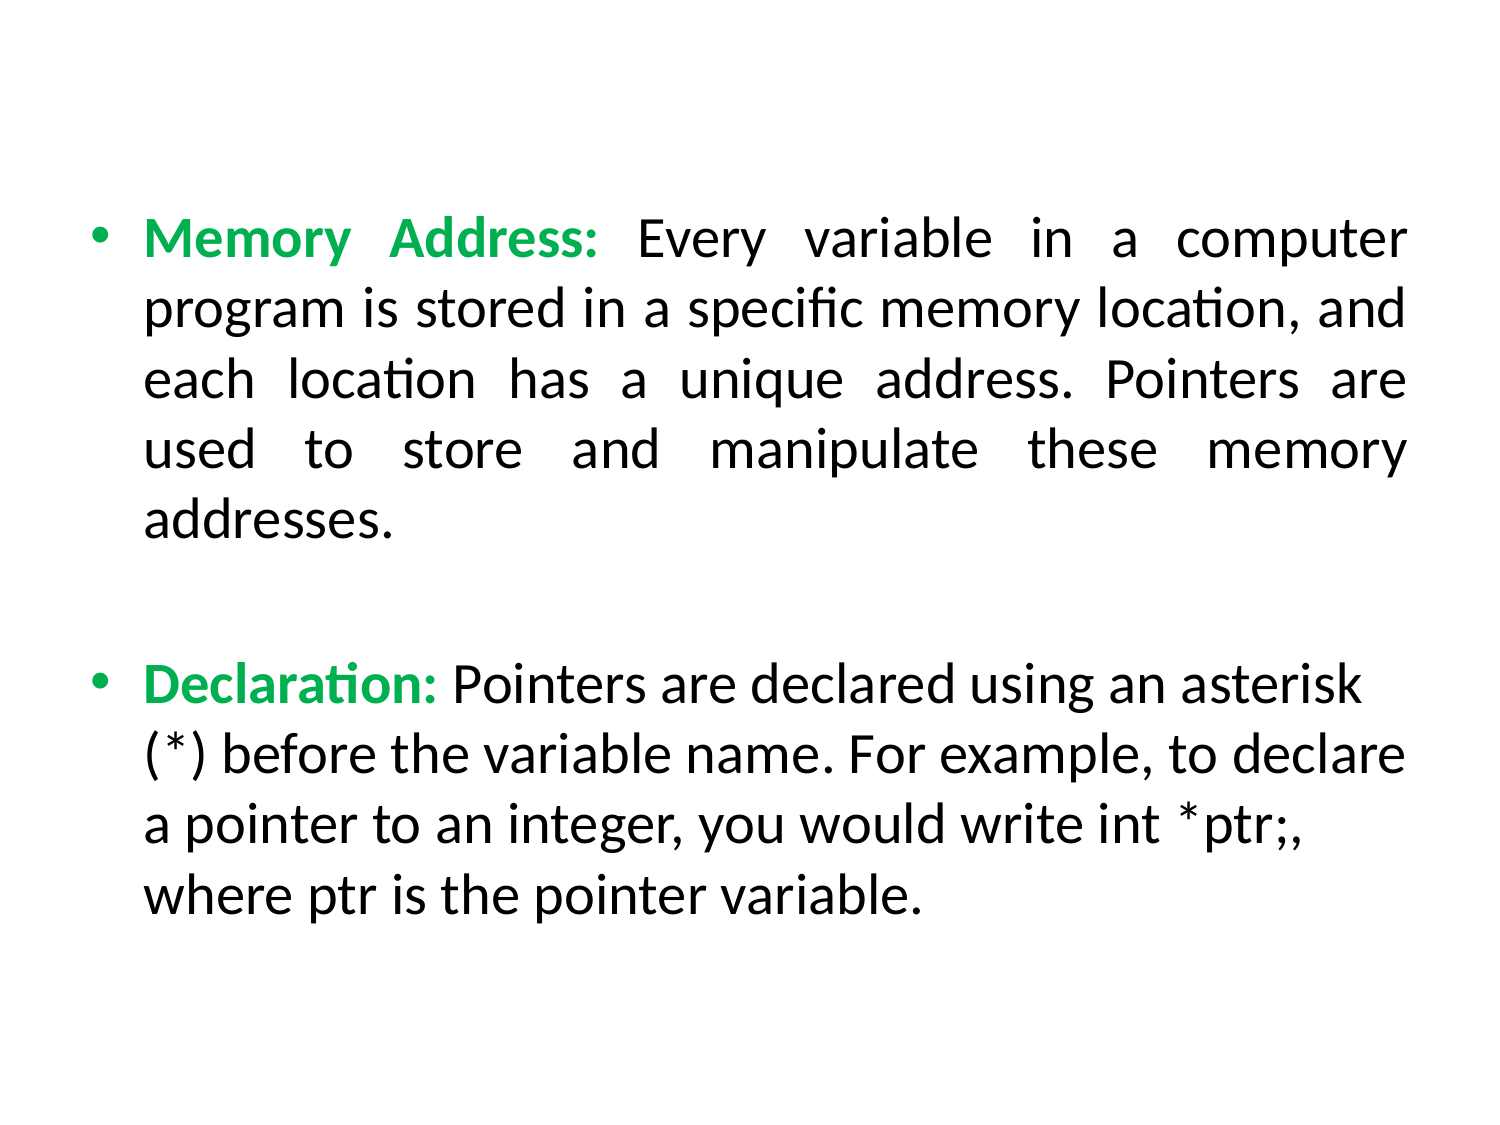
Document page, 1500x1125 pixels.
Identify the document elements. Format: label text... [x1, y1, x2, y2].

list Memory Address: Every variable in a computer program is stored in a specific memory location, and each location has a unique address. Pointers are used to store and manipulate these memory addresses. Declaration: Pointers are declared using an asterisk (*) before the variable name. For example, to declare a pointer to an integer, you would write int *ptr;, where ptr is the pointer variable. [75, 191, 1425, 934]
